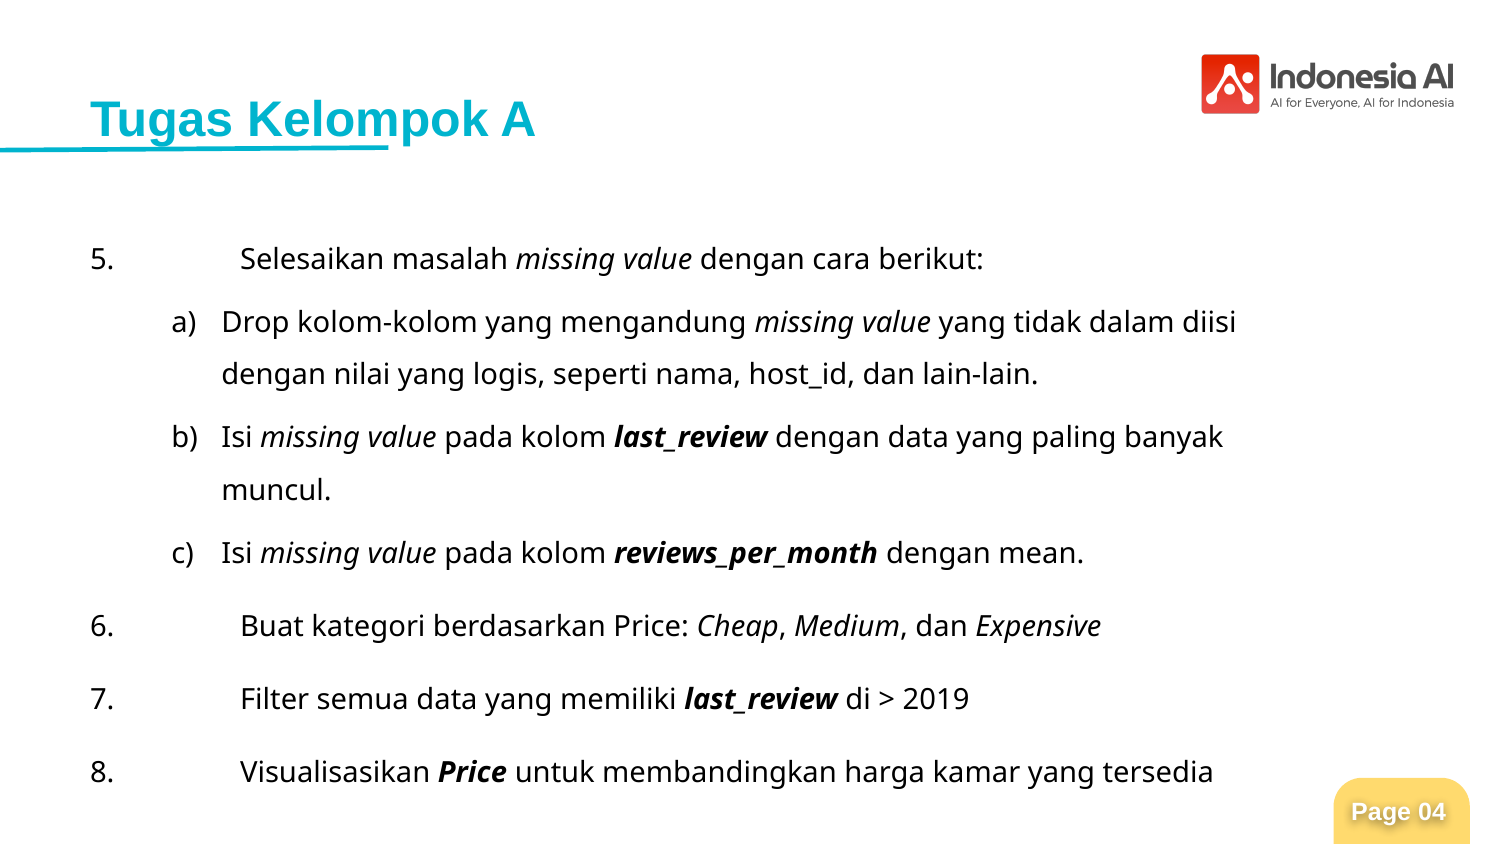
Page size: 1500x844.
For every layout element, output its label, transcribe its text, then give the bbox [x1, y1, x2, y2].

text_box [0, 147, 389, 151]
text_box 5. Selesaikan masalah missing value dengan cara berikut: Drop kolom-kolom yang mengandung missing value yang tidak dalam diisi dengan nilai yang logis, seperti nama, host_id, dan lain-lain. Isi missing value pada kolom last_review dengan data yang paling banyak muncul. Isi missing value pada kolom reviews_per_month dengan mean. 6. Buat kategori berdasarkan Price: Cheap, Medium, dan Expensive 7. Filter semua data yang memiliki last_review di > 2019 8. Visualisasikan Price untuk membandingkan harga kamar yang tersedia [74, 208, 1349, 844]
text_box Page 04 [1349, 780, 1495, 841]
picture [1190, 44, 1465, 124]
text_box Tugas Kelompok A [74, 71, 1004, 162]
